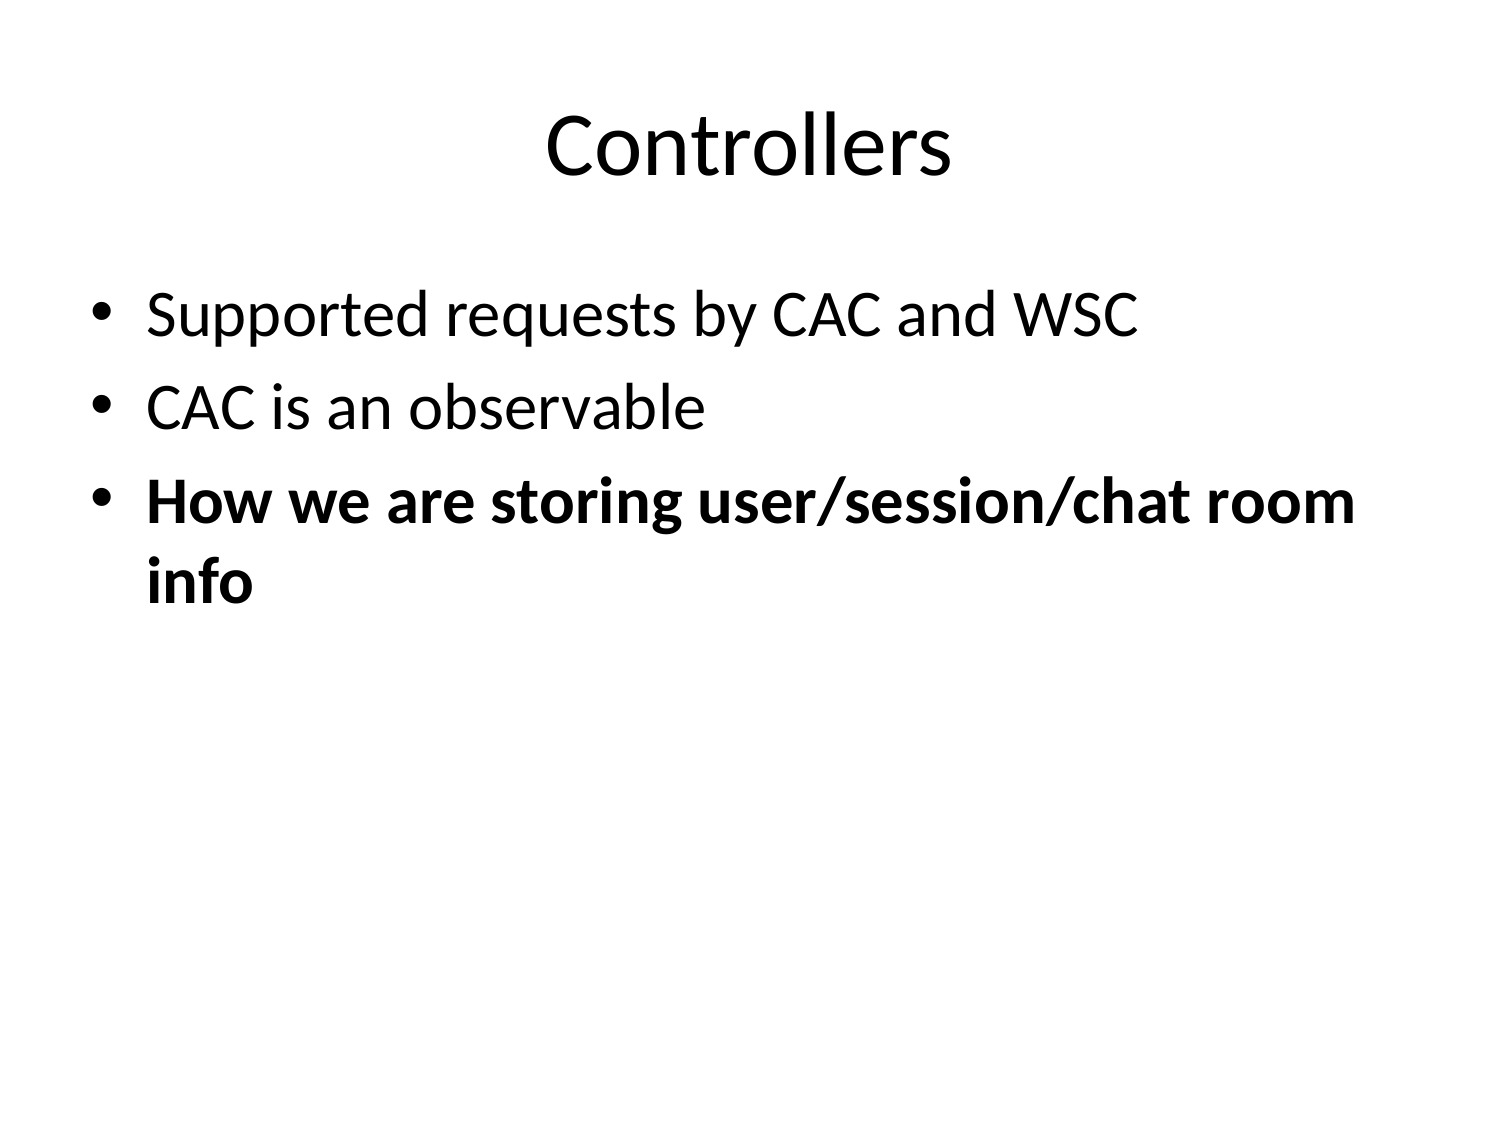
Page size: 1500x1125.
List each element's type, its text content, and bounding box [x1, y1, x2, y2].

list Supported requests by CAC and WSC CAC is an observable How we are storing user/session/chat room info [75, 262, 1425, 1005]
title Controllers [75, 45, 1425, 233]
